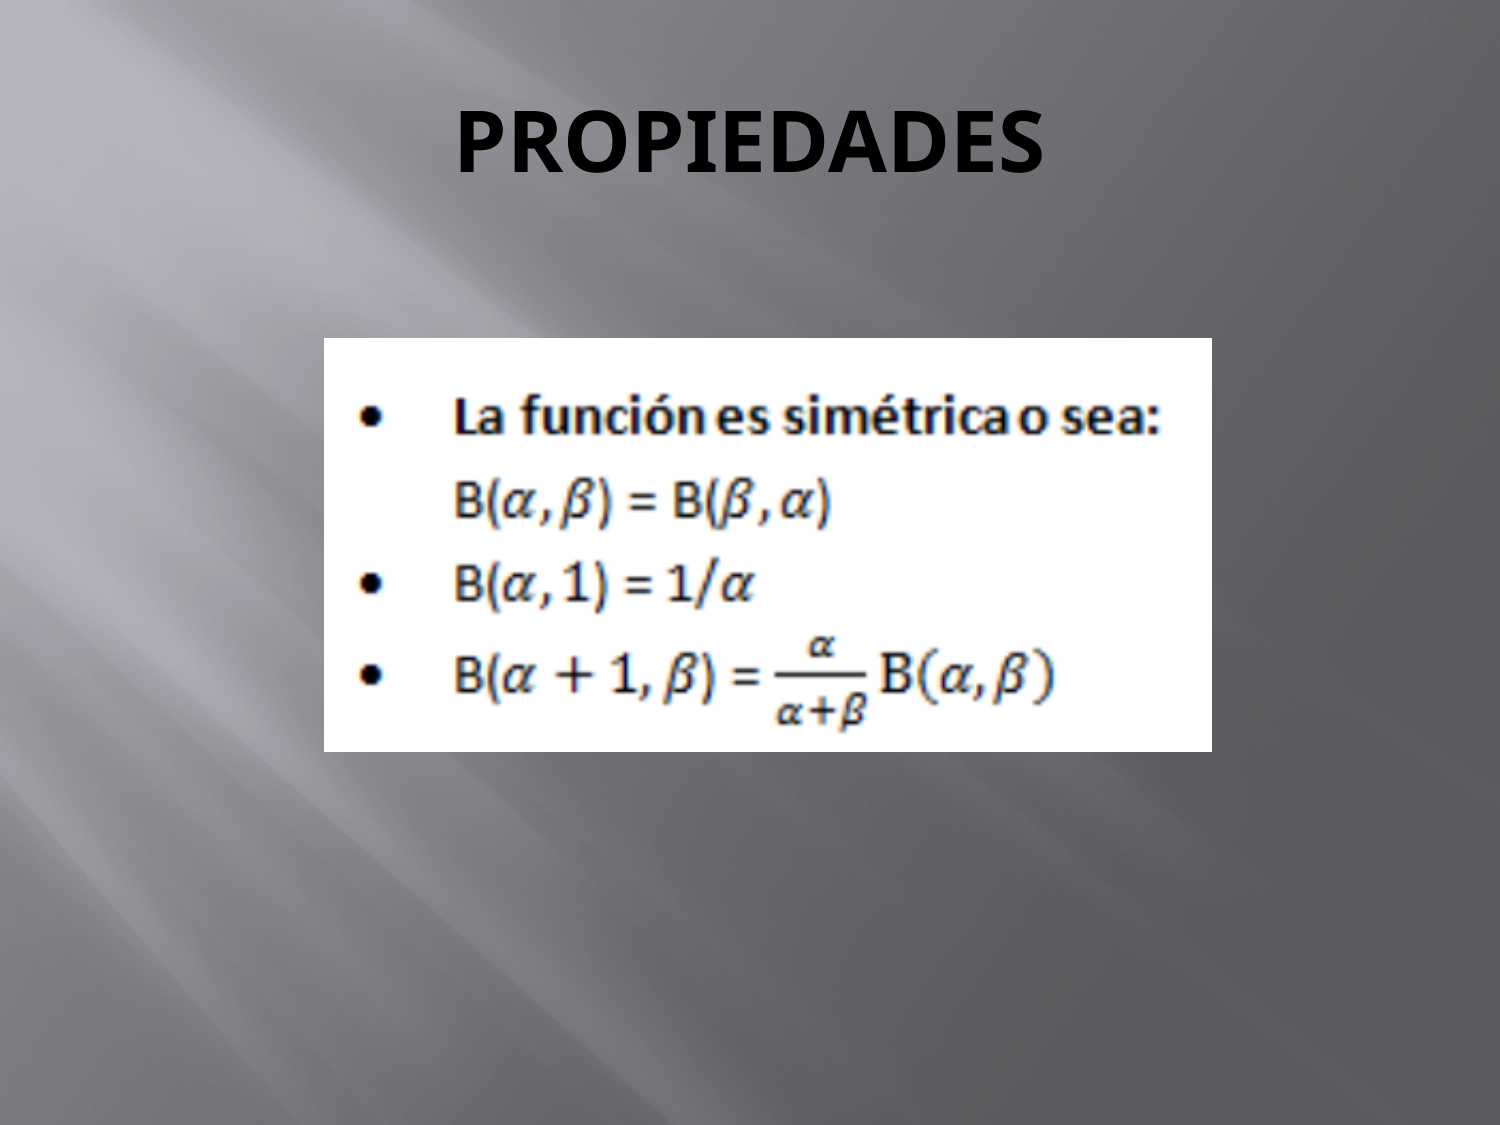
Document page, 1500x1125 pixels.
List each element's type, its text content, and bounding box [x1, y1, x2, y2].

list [324, 337, 1212, 752]
title PROPIEDADES [75, 45, 1425, 233]
